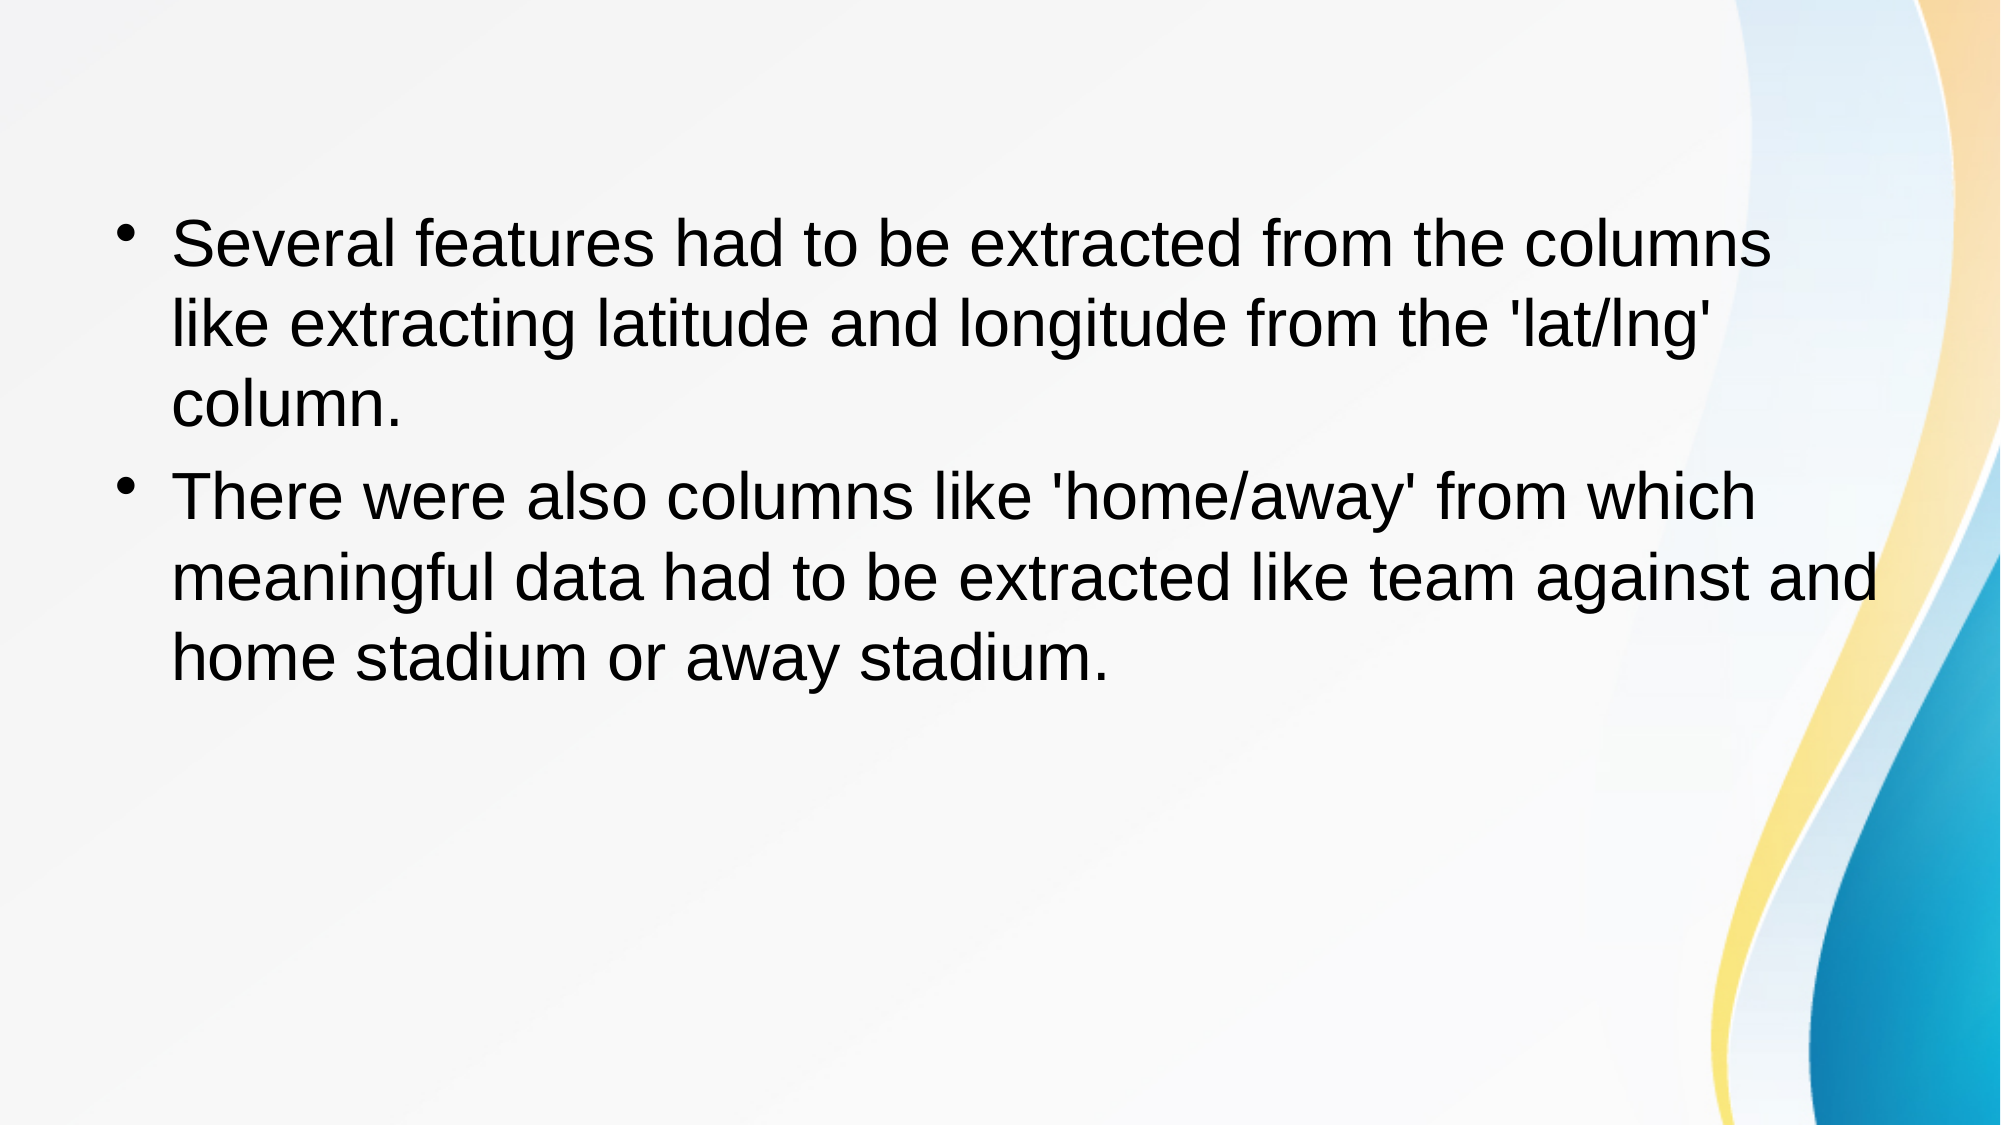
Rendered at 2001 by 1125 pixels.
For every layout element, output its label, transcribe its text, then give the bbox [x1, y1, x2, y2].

picture [0, 0, 2001, 1125]
list Several features had to be extracted from the columns like extracting latitude and longitude from the 'lat/lng' column. There were also columns like 'home/away' from which meaningful data had to be extracted like team against and home stadium or away stadium. [99, 192, 1901, 1006]
